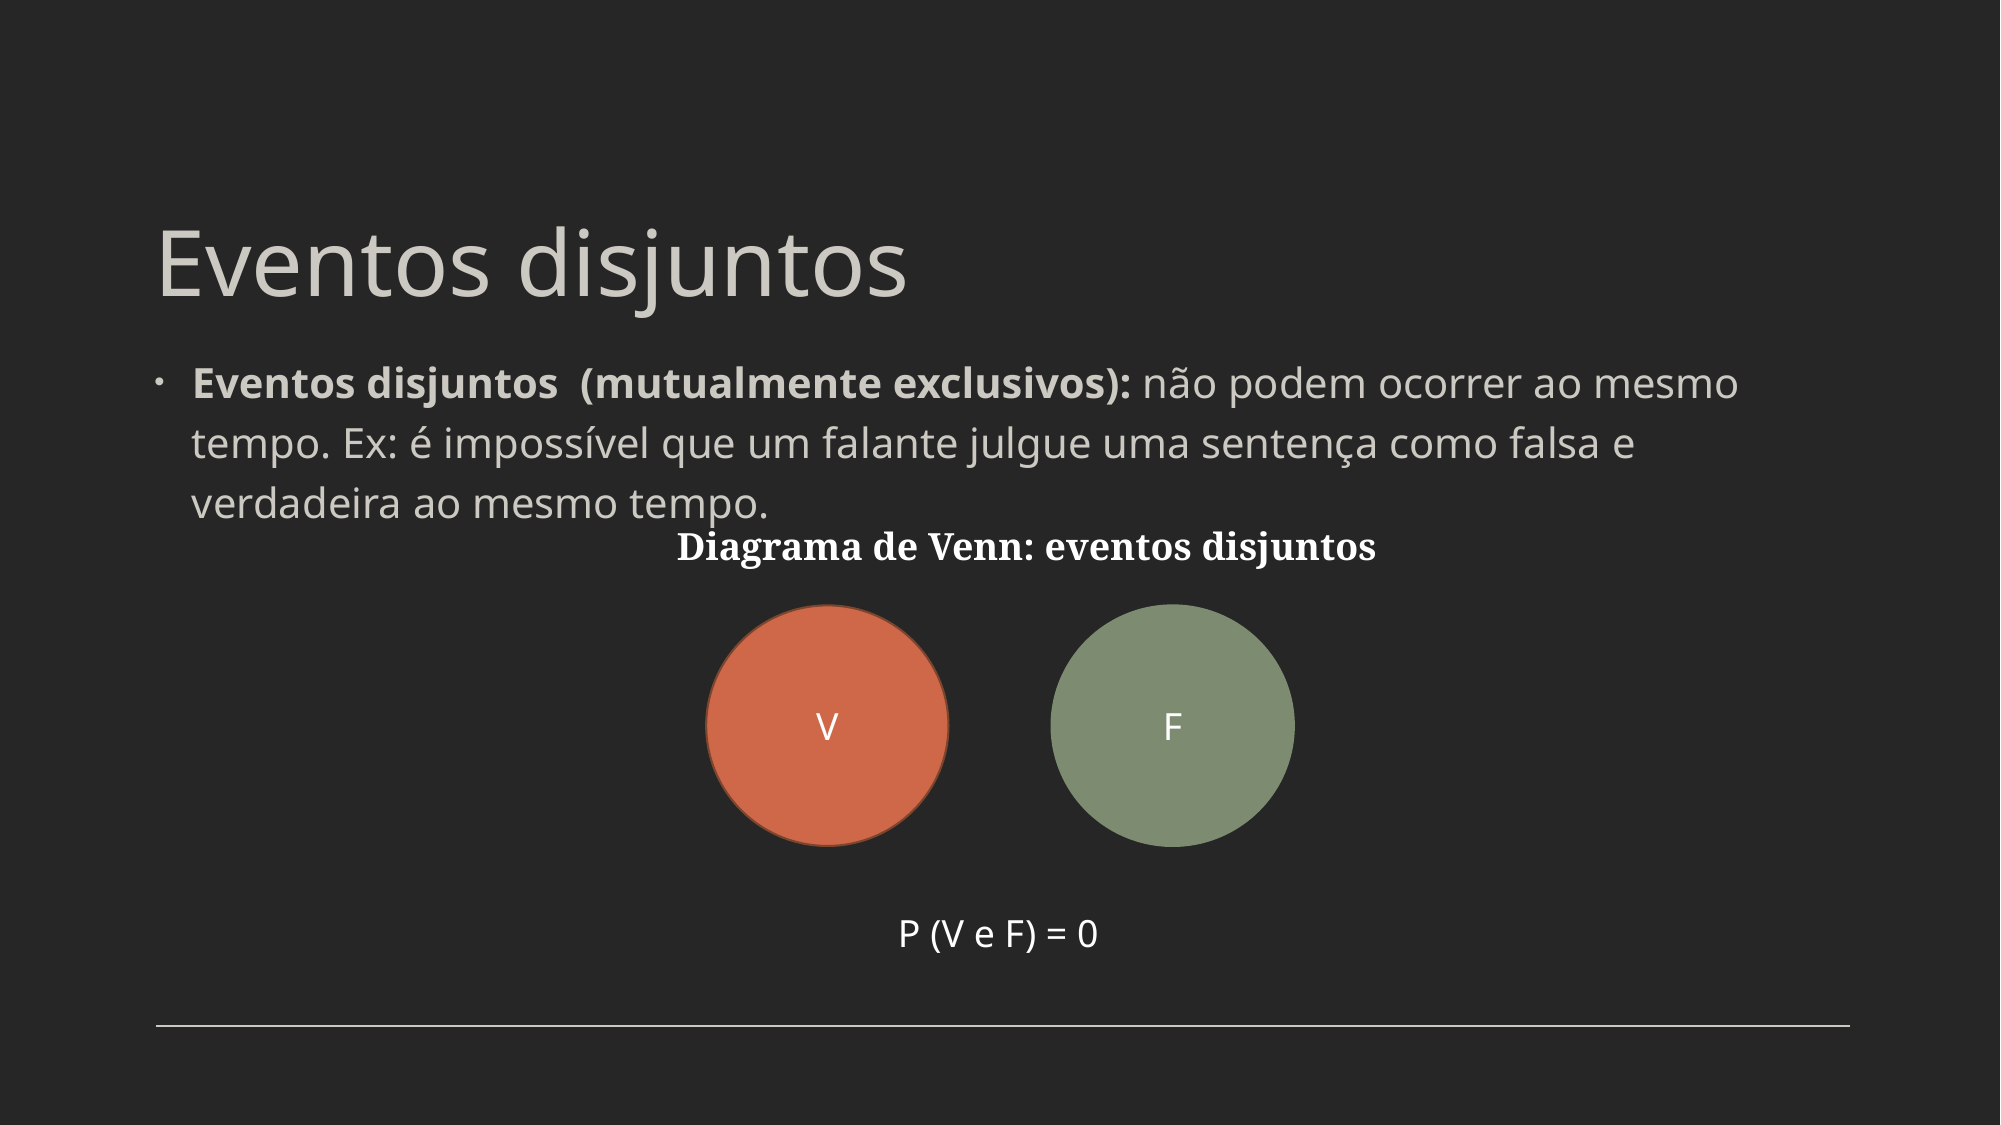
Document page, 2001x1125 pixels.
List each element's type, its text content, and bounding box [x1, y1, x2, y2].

text_box F [1050, 604, 1295, 847]
title Eventos disjuntos [139, 143, 1850, 322]
list Eventos disjuntos (mutualmente exclusivos): não podem ocorrer ao mesmo tempo. Ex: é impossível que um falante julgue uma sentença como falsa e verdadeira ao mesmo tempo. [139, 338, 1850, 980]
text_box V [705, 604, 950, 847]
text_box Diagrama de Venn: eventos disjuntos [662, 515, 1393, 575]
text_box P (V e F) = 0 [883, 903, 1114, 963]
